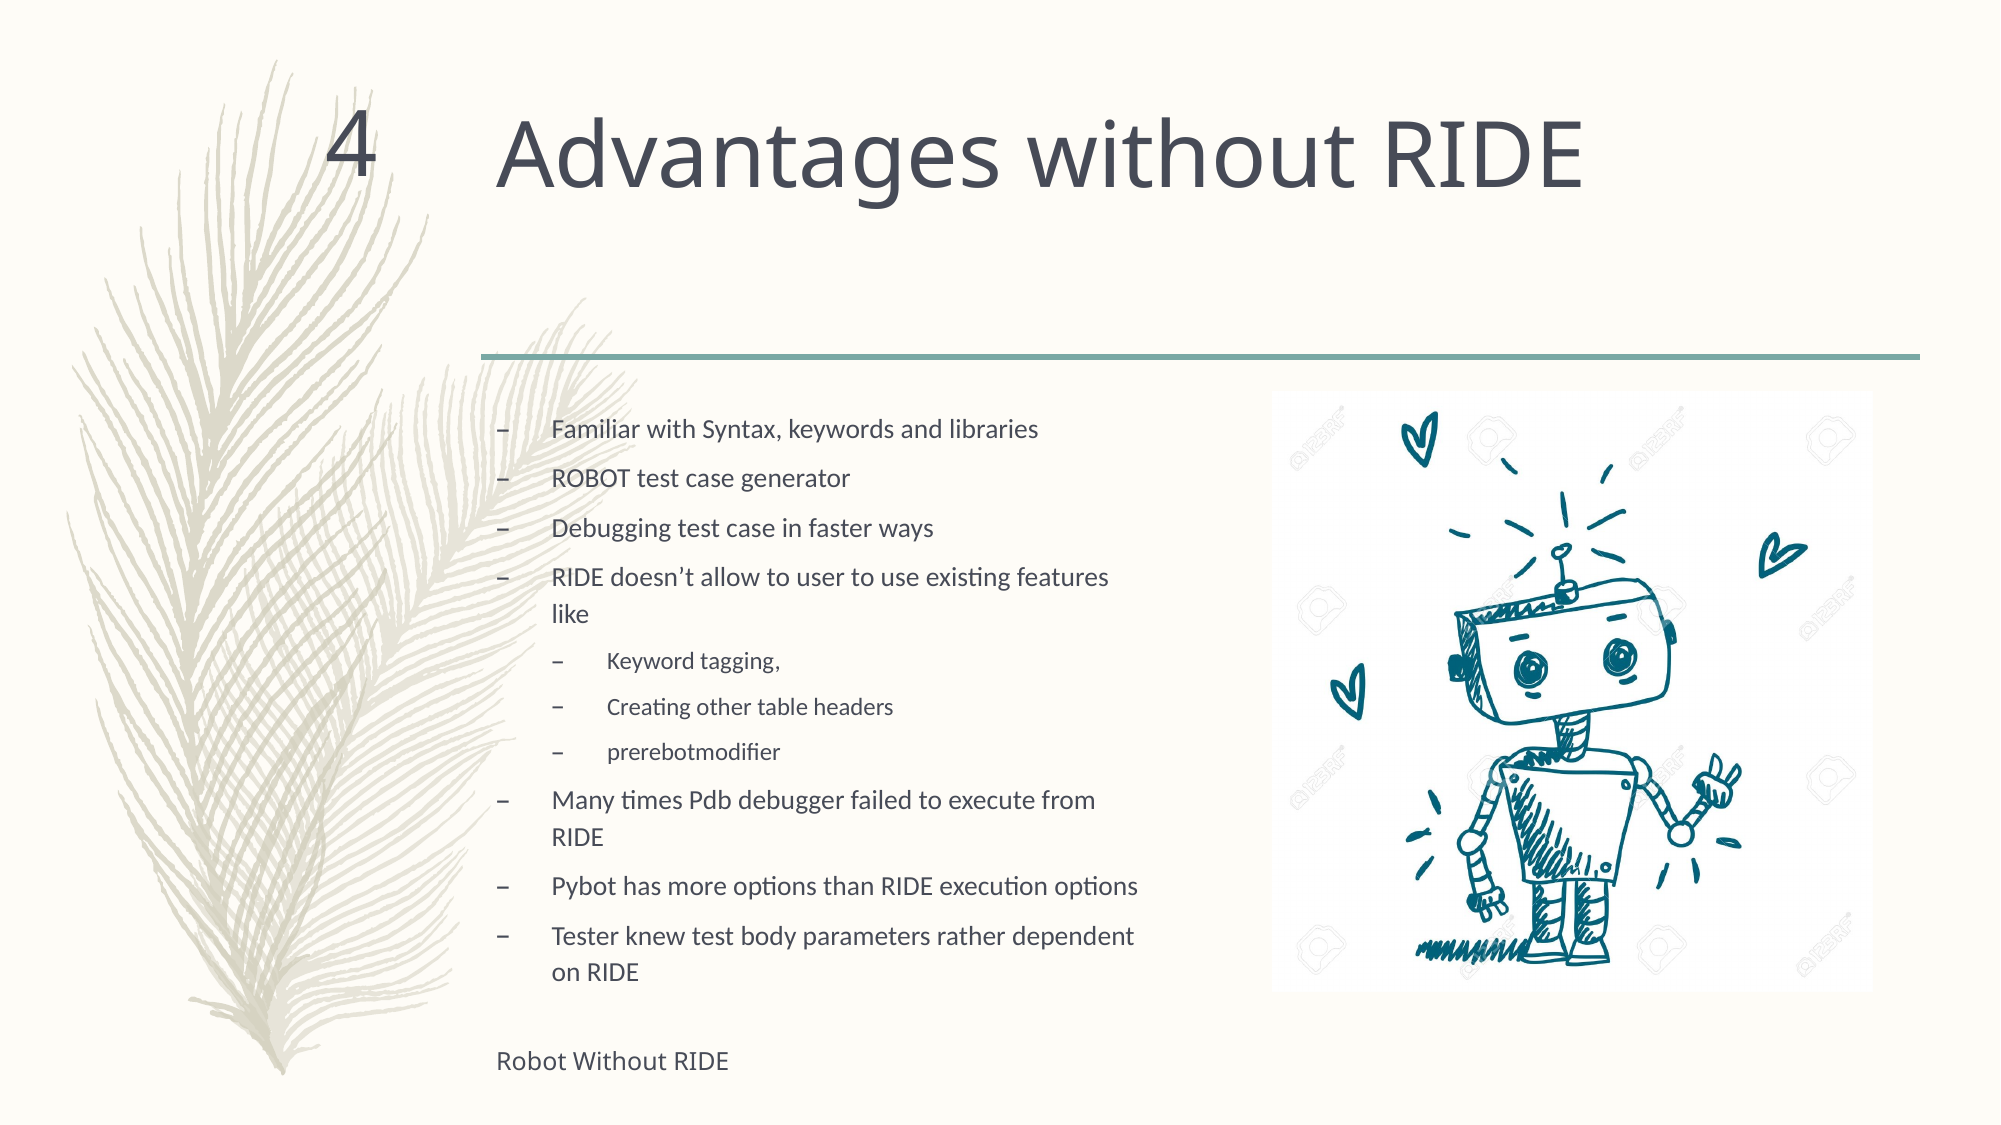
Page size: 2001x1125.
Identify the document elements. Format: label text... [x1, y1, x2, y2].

title Advantages without RIDE [481, 93, 1920, 350]
slide_number 4 [84, 118, 394, 218]
list Familiar with Syntax, keywords and libraries ROBOT test case generator Debugging test case in faster ways RIDE doesn’t allow to user to use existing features like Keyword tagging, Creating other table headers prerebotmodifier Many times Pdb debugger failed to execute from RIDE Pybot has more options than RIDE execution options Tester knew test body parameters rather dependent on RIDE [481, 399, 1164, 1000]
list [1272, 391, 1873, 992]
footer Robot Without RIDE [481, 1032, 1411, 1093]
